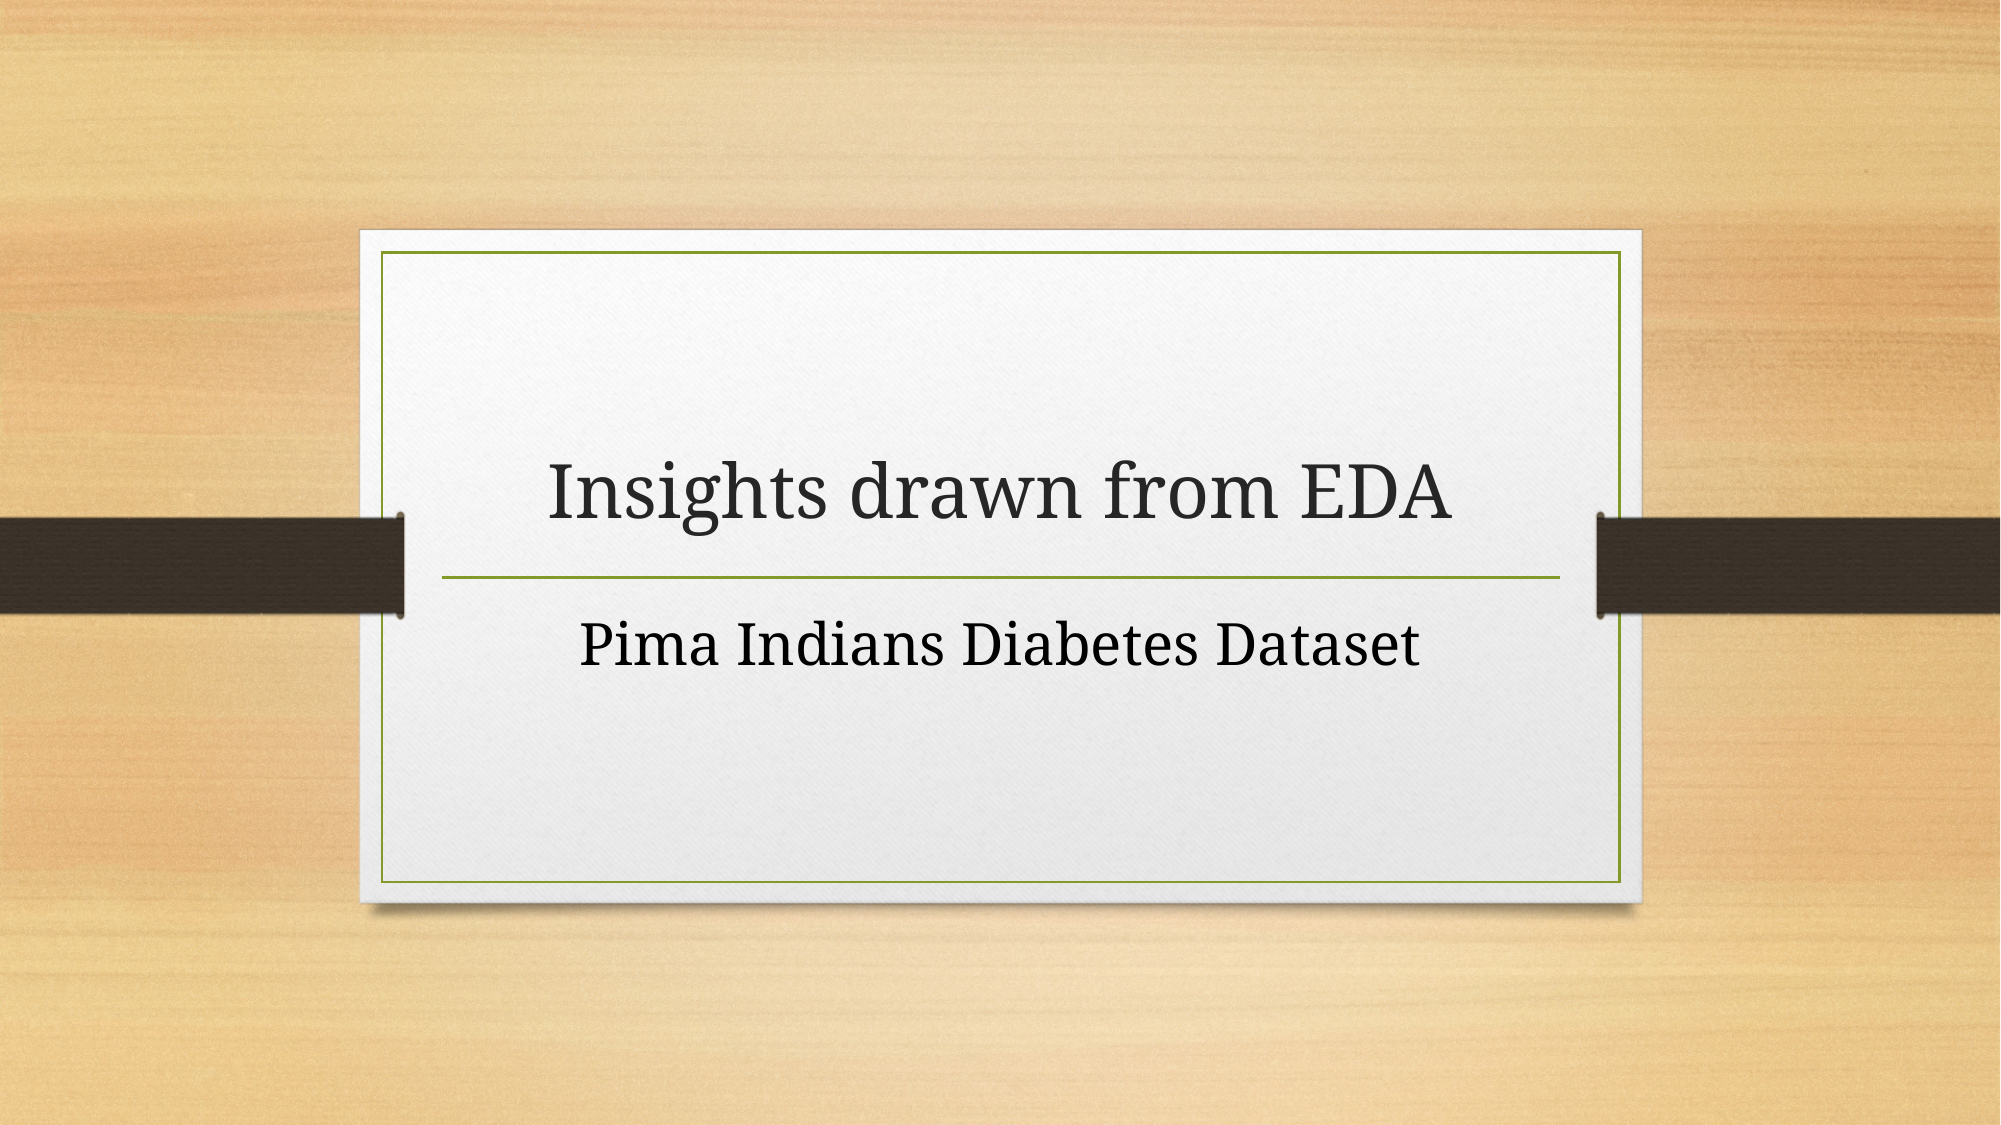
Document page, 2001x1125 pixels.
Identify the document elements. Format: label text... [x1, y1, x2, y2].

picture [0, 0, 2001, 1125]
subtitle Pima Indians Diabetes Dataset [441, 600, 1560, 817]
title Insights drawn from EDA [441, 283, 1560, 541]
